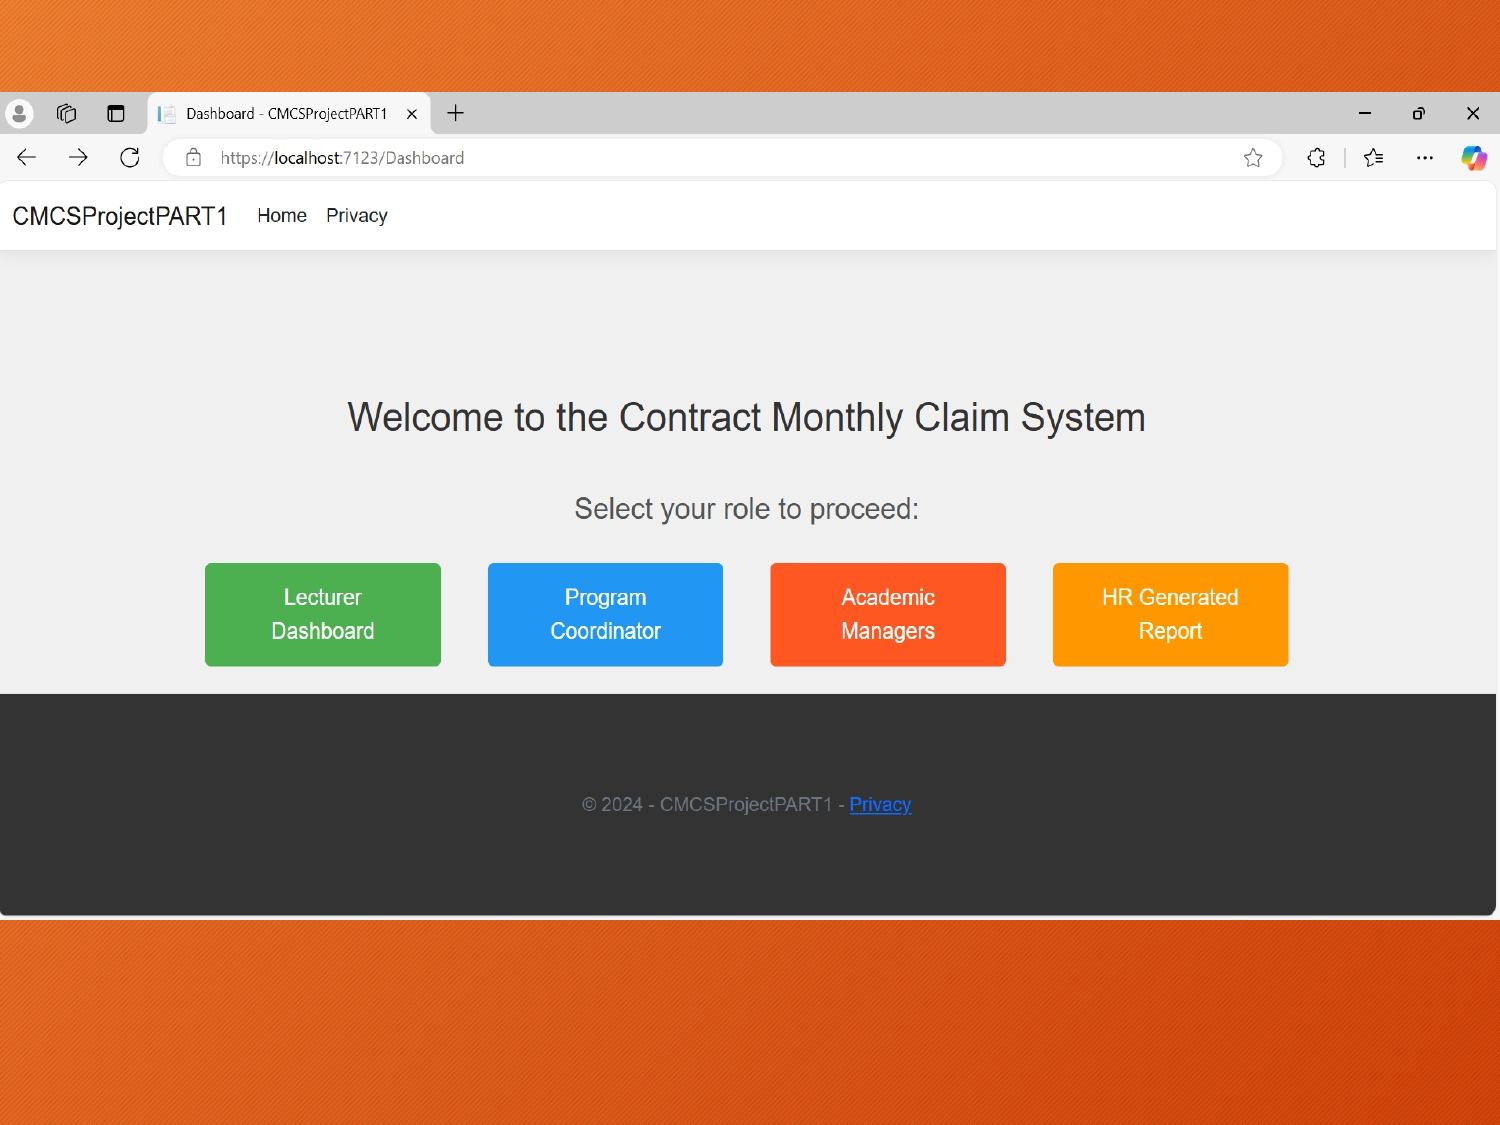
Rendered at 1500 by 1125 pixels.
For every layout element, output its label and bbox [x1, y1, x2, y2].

list [0, 92, 1500, 920]
